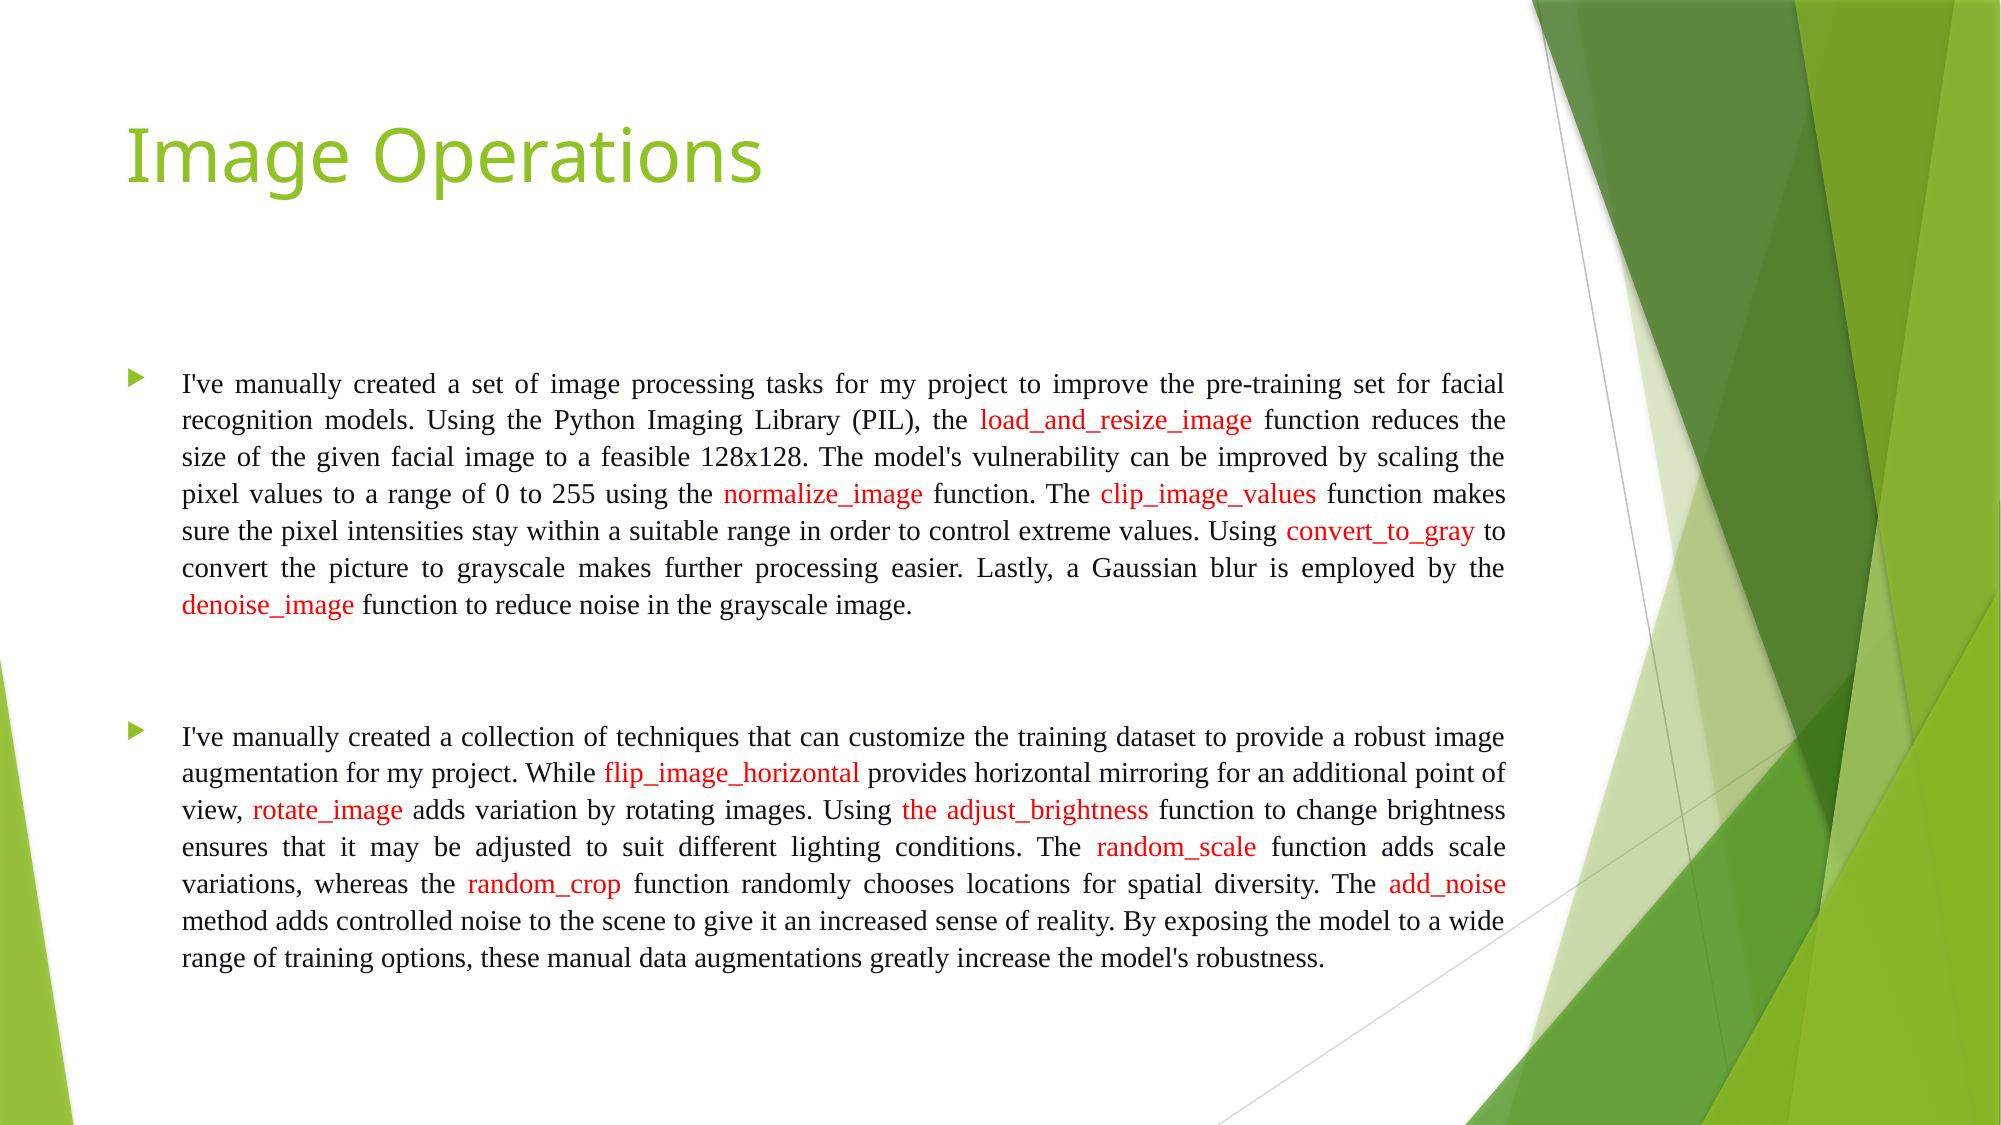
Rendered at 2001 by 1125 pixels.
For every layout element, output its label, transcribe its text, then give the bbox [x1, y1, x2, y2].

list I've manually created a set of image processing tasks for my project to improve the pre-training set for facial recognition models. Using the Python Imaging Library (PIL), the load_and_resize_image function reduces the size of the given facial image to a feasible 128x128. The model's vulnerability can be improved by scaling the pixel values to a range of 0 to 255 using the normalize_image function. The clip_image_values function makes sure the pixel intensities stay within a suitable range in order to control extreme values. Using convert_to_gray to convert the picture to grayscale makes further processing easier. Lastly, a Gaussian blur is employed by the denoise_image function to reduce noise in the grayscale image. I've manually created a collection of techniques that can customize the training dataset to provide a robust image augmentation for my project. While flip_image_horizontal provides horizontal mirroring for an additional point of view, rotate_image adds variation by rotating images. Using the adjust_brightness function to change brightness ensures that it may be adjusted to suit different lighting conditions. The random_scale function adds scale variations, whereas the random_crop function randomly chooses locations for spatial diversity. The add_noise method adds controlled noise to the scene to give it an increased sense of reality. By exposing the model to a wide range of training options, these manual data augmentations greatly increase the model's robustness. [111, 354, 1522, 992]
title Image Operations [111, 99, 1522, 317]
